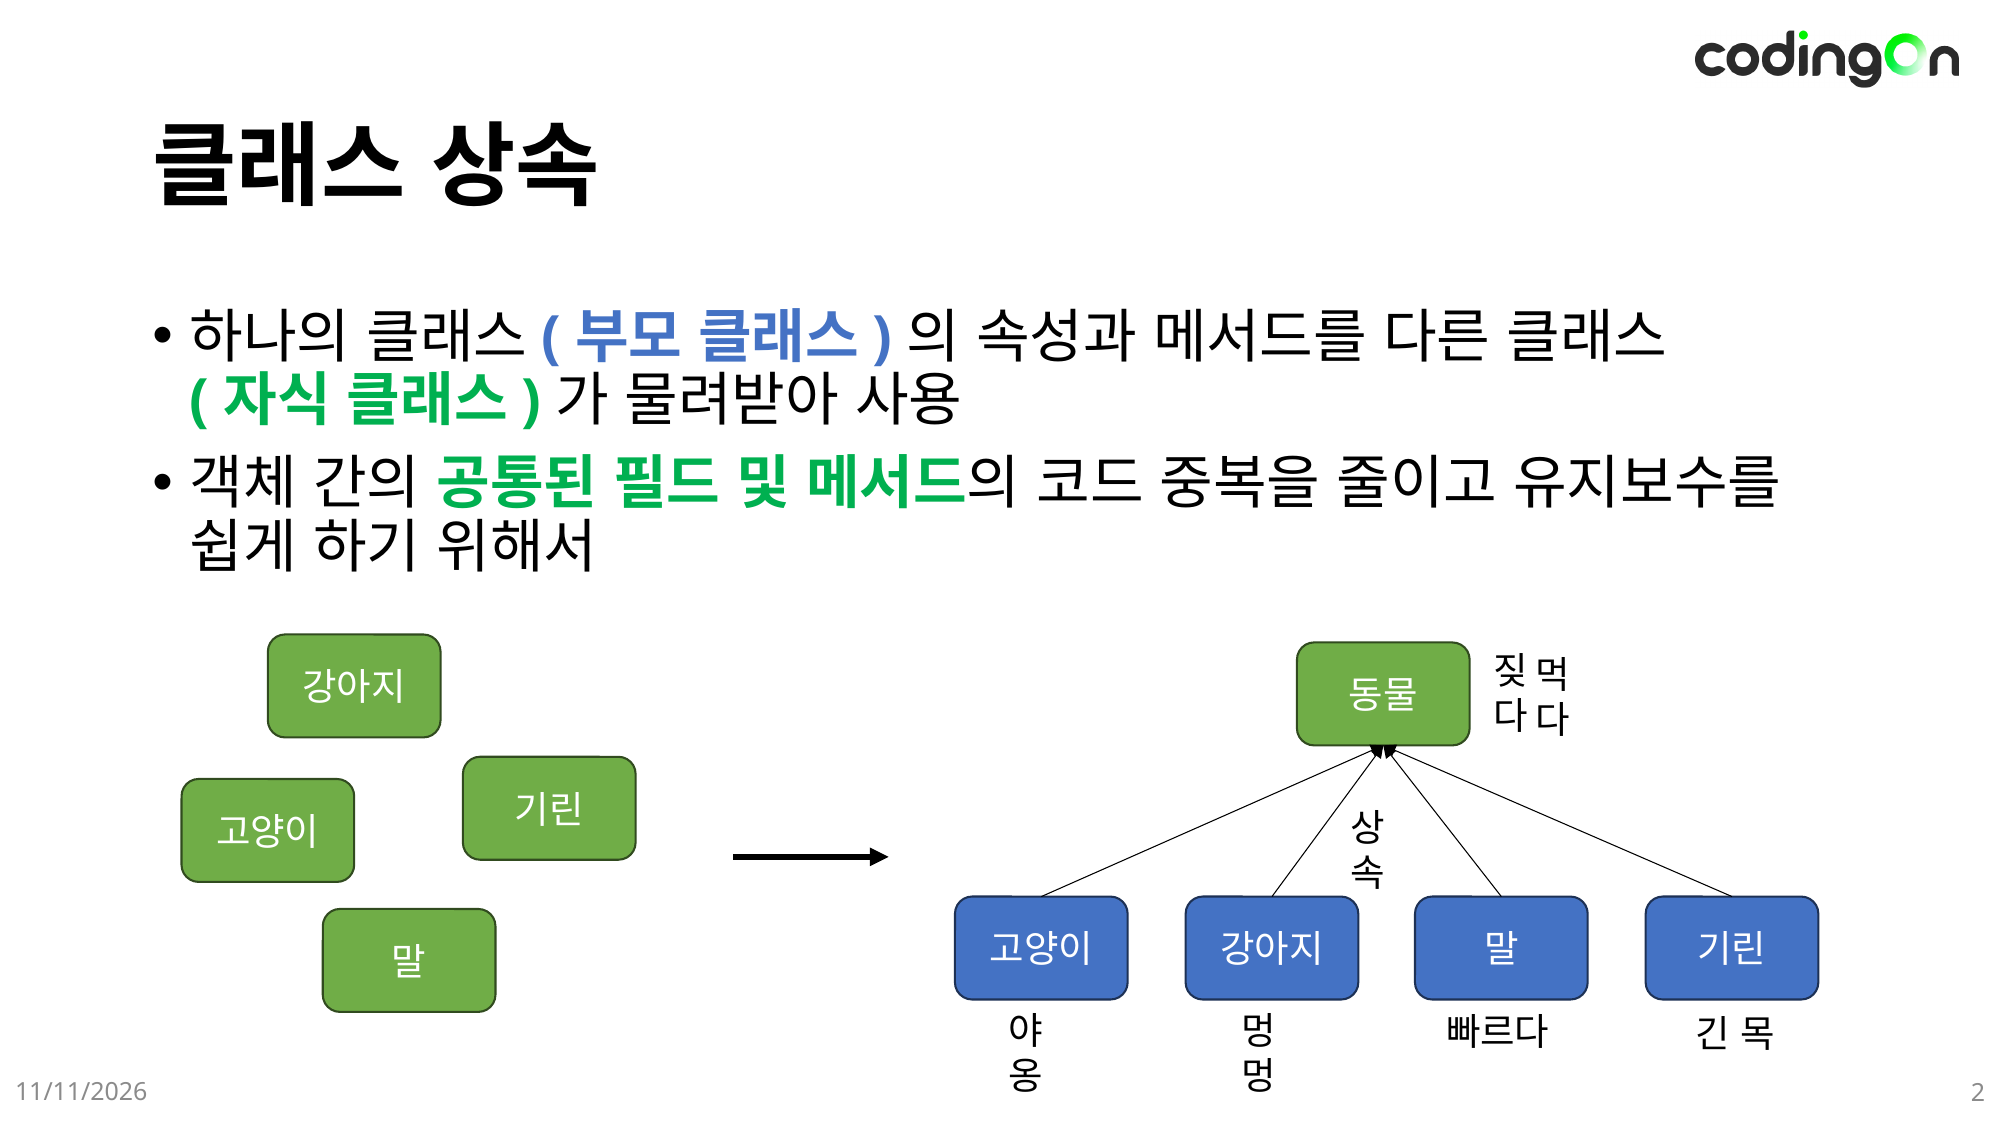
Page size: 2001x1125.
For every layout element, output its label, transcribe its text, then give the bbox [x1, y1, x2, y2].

text_box 기린 [1644, 895, 1820, 1001]
slide_number 2 [1550, 1063, 2000, 1124]
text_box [1383, 745, 1733, 897]
text_box 말 [321, 907, 497, 1013]
text_box 동물 [1295, 641, 1471, 745]
text_box 야옹 [993, 999, 1090, 1105]
text_box 고양이 [953, 895, 1129, 1001]
text_box 긴 목 [1681, 1002, 1799, 1062]
text_box 고양이 [180, 777, 356, 883]
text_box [1041, 745, 1272, 897]
text_box 상속 [1335, 897, 1432, 901]
title 클래스 상속 [137, 59, 1863, 278]
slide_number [0, 1062, 450, 1123]
text_box 강아지 [1184, 897, 1360, 1001]
text_box 기린 [461, 755, 637, 861]
picture [1695, 30, 1959, 88]
list 하나의 클래스(부모 클래스)의 속성과 메서드를 다른 클래스 (자식 클래스)가 물려받아 사용 객체 간의 공통된 필드 및 메서드의 코드 중복을 줄이고 유지보수를 쉽게 하기 위해서 [137, 299, 1863, 1014]
text_box 빠르다 [1431, 1000, 1577, 1061]
text_box 말 [1413, 897, 1589, 1001]
text_box 먹다 [1520, 643, 1617, 745]
text_box 강아지 [266, 633, 442, 739]
text_box 멍멍 [1226, 999, 1323, 1105]
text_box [1272, 745, 1383, 897]
text_box 짖다 [1478, 640, 1575, 745]
